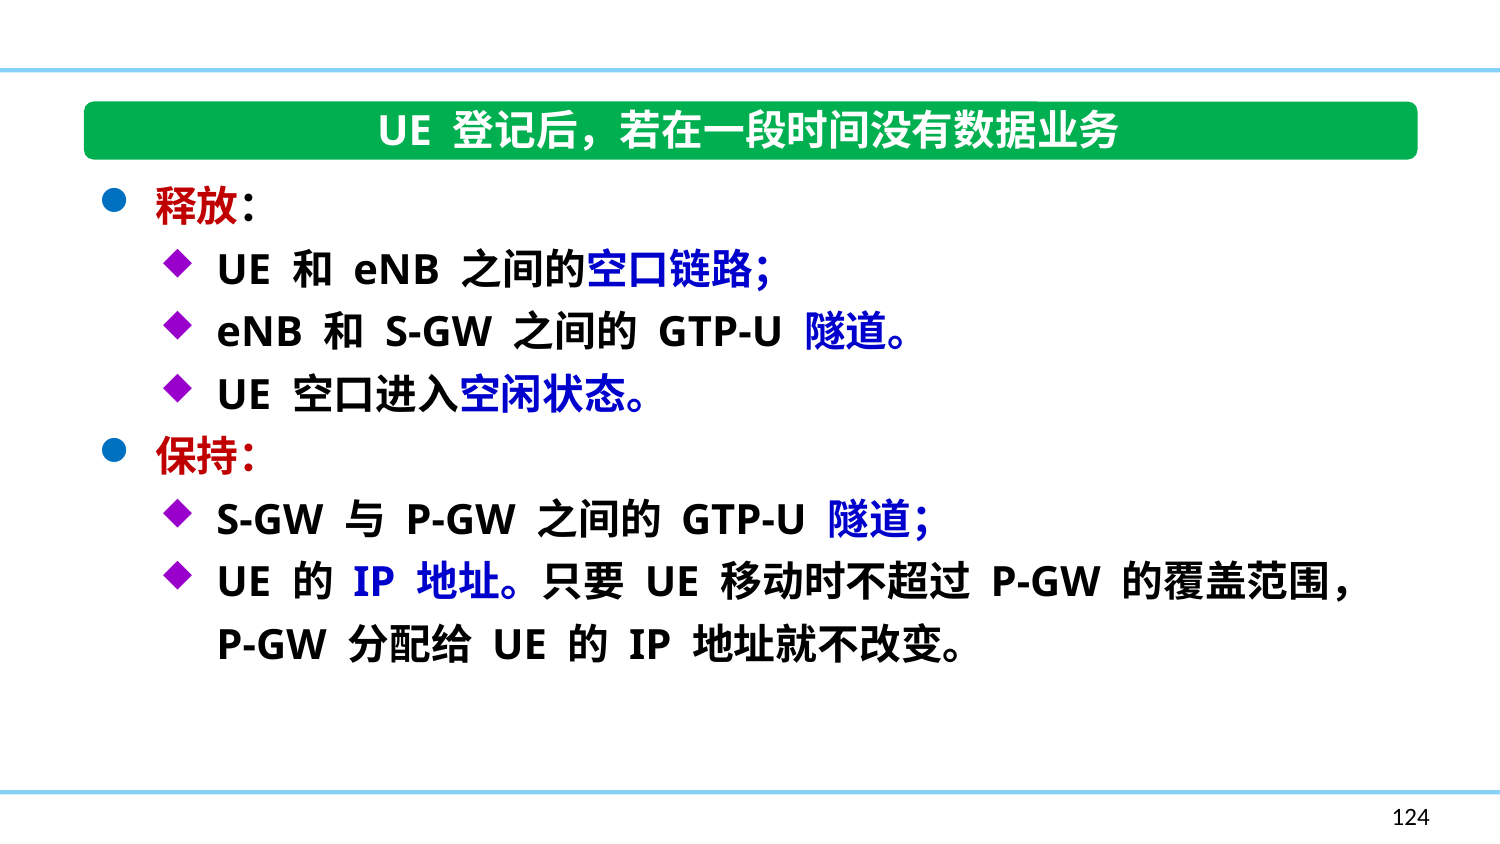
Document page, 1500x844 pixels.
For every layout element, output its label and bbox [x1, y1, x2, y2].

slide_number [1376, 792, 1472, 838]
text_box [83, 96, 1418, 675]
